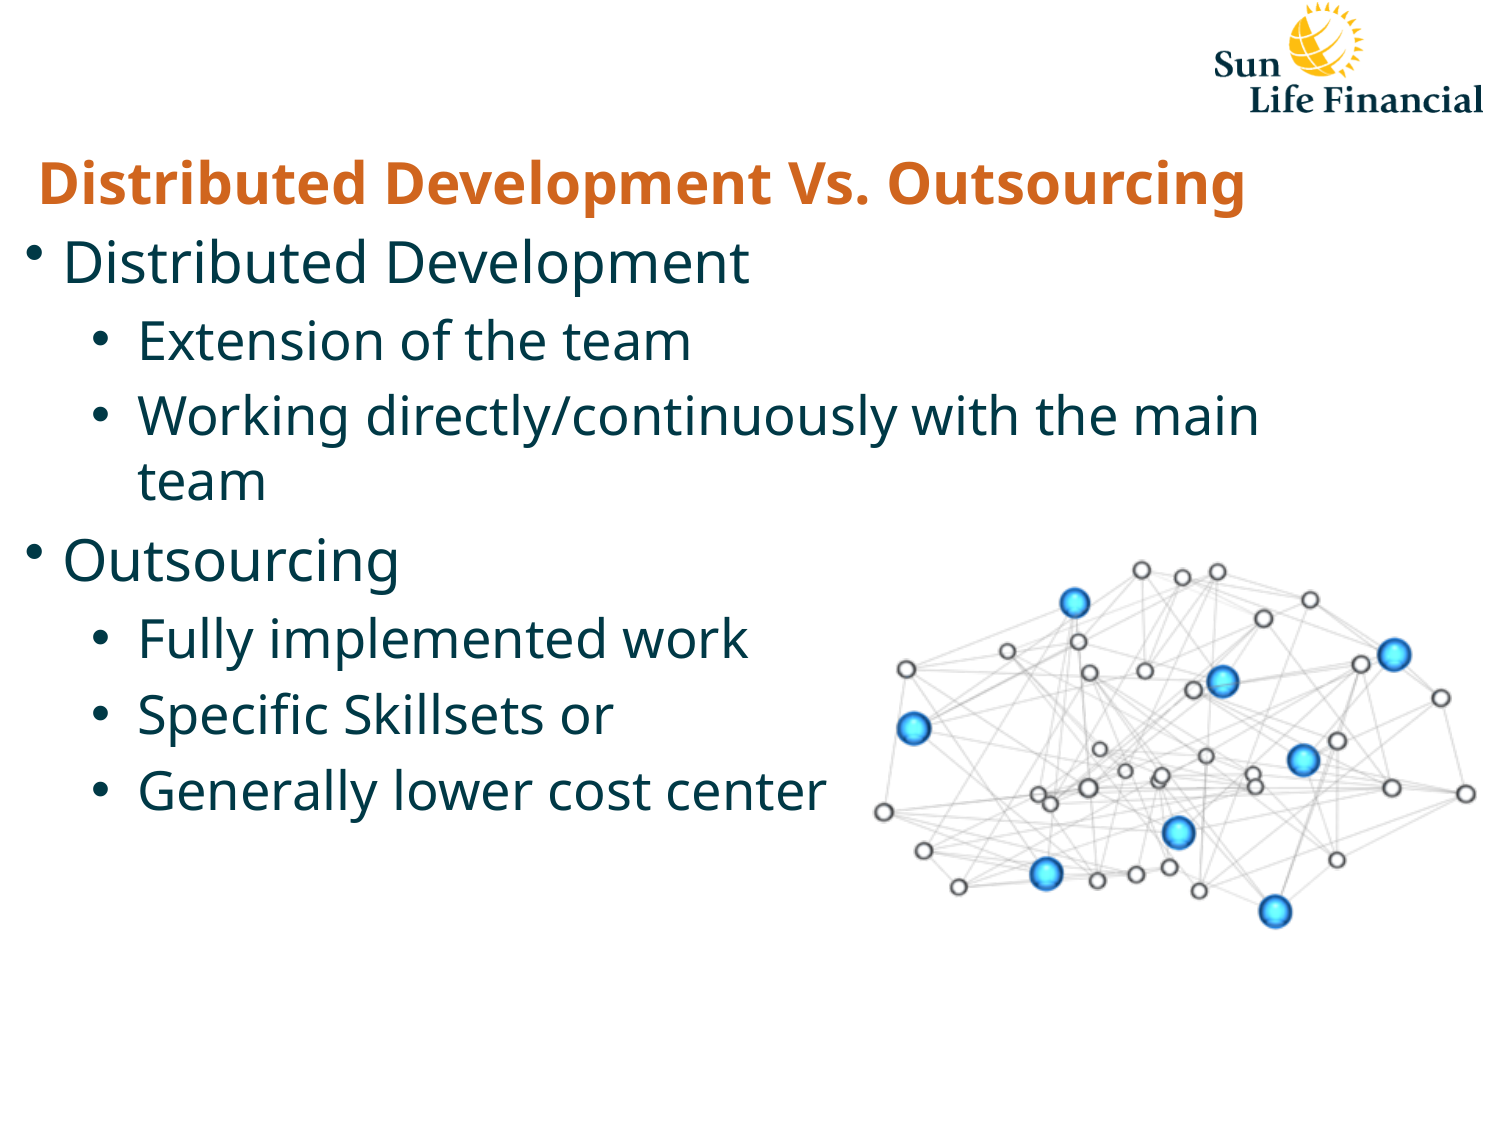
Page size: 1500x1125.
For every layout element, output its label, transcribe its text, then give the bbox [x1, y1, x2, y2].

picture [1215, 2, 1483, 110]
picture [862, 546, 1488, 938]
list Distributed Development Extension of the team Working directly/continuously with the main team Outsourcing Fully implemented work Specific Skillsets or Generally lower cost center [24, 224, 1400, 1006]
title Distributed Development Vs. Outsourcing [37, 110, 1500, 263]
